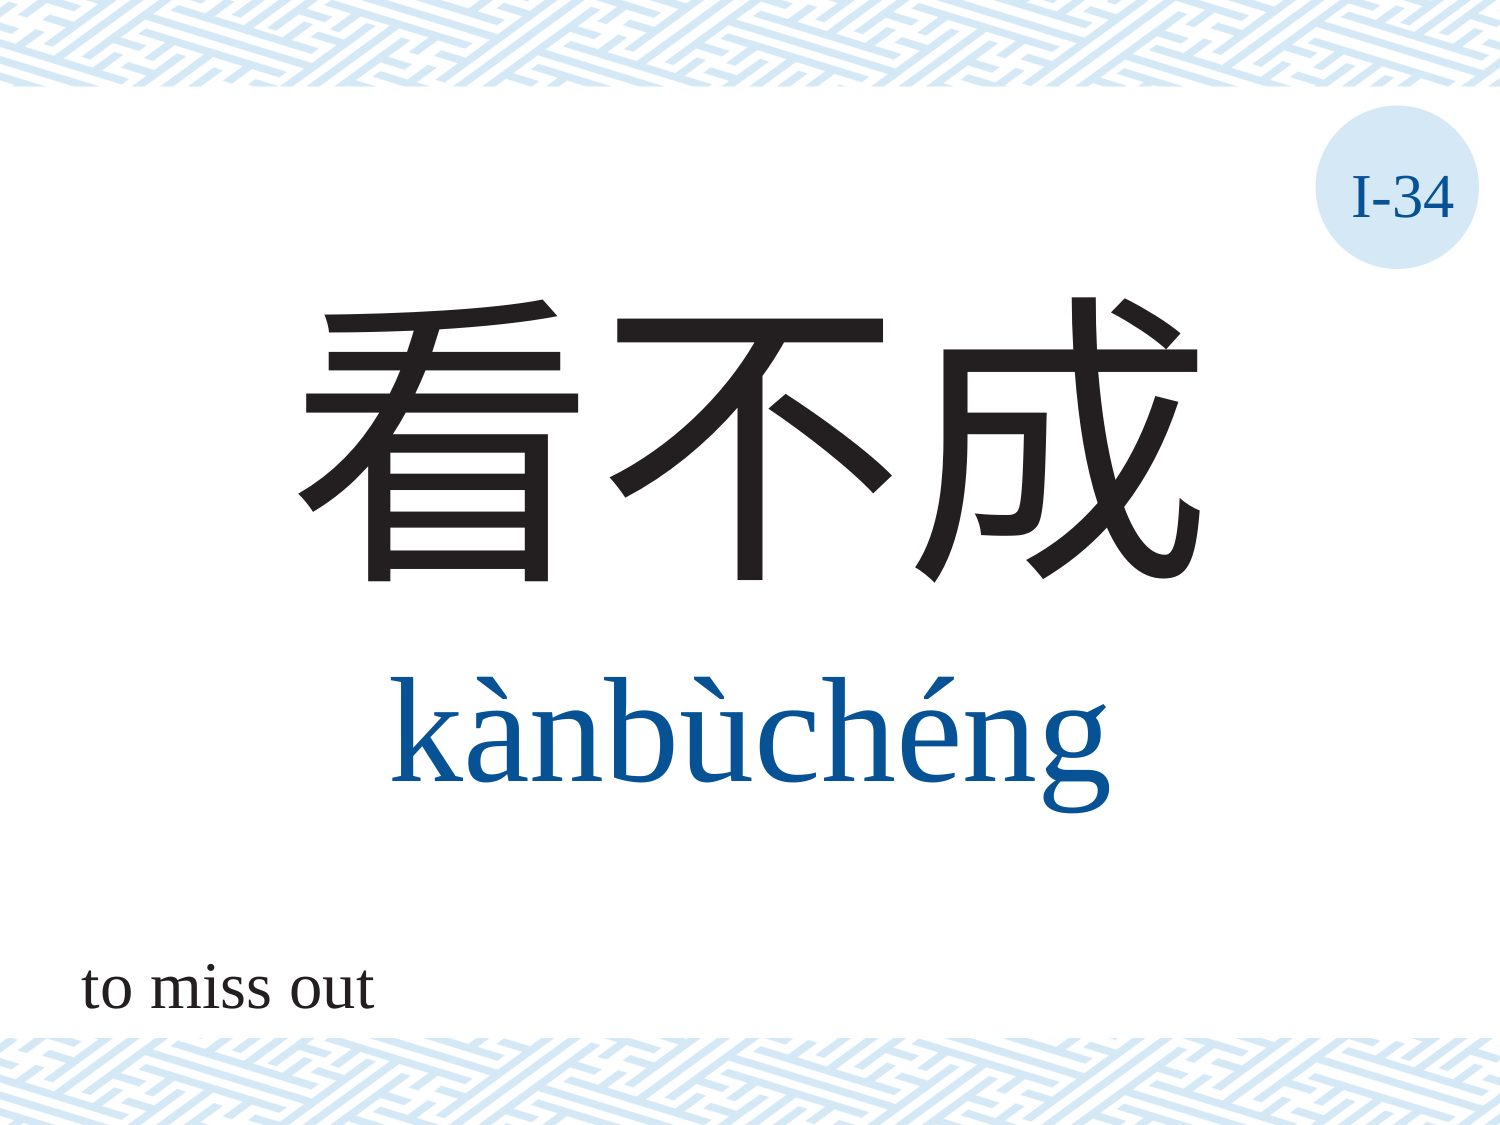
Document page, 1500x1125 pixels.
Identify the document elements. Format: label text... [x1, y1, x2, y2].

picture [0, 0, 1500, 1125]
text_box I-34 看不成 kànbùchéng [285, 154, 1456, 812]
text_box to miss out [79, 942, 377, 1023]
